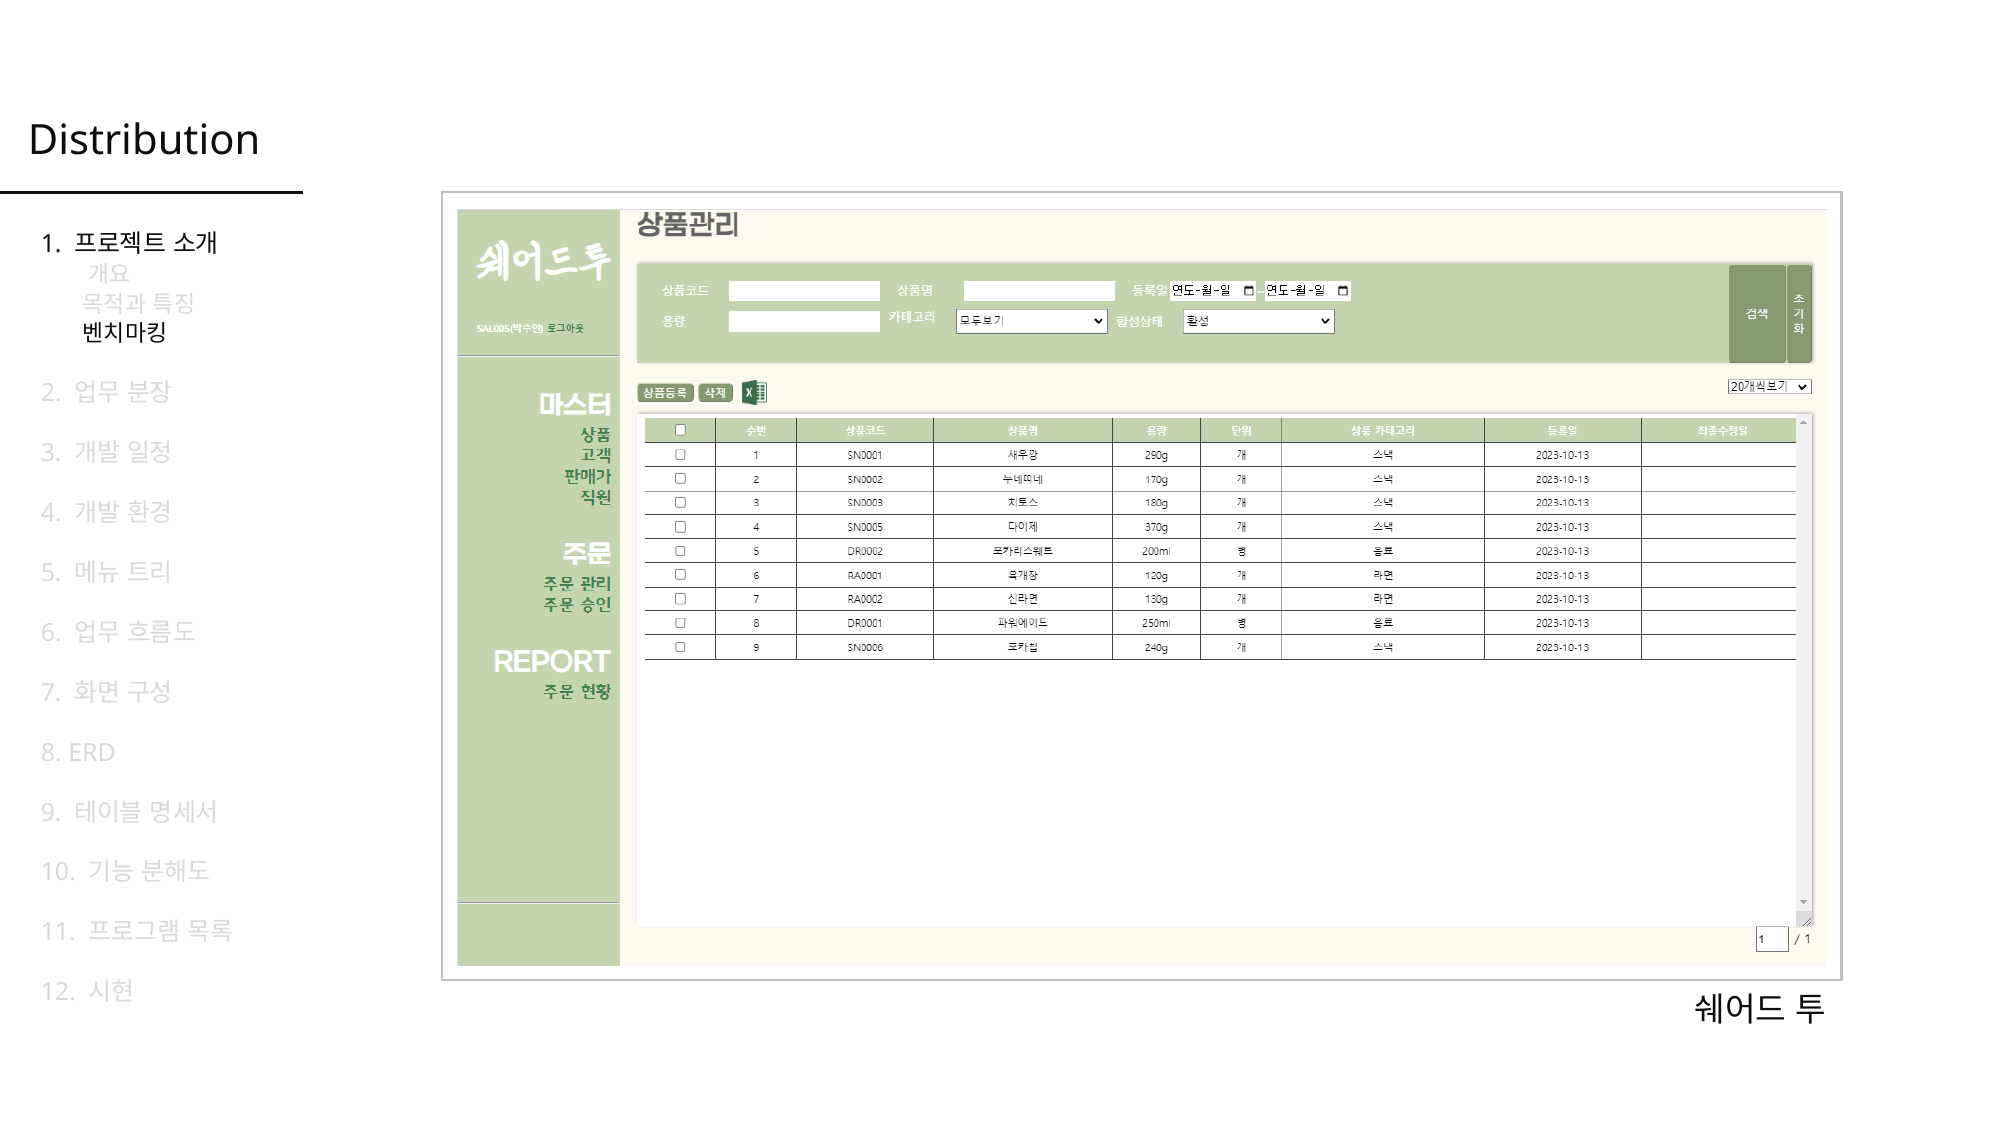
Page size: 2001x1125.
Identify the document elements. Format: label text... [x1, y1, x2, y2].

text_box 1. 프로젝트 소개 개요 목적과 특징 벤치마킹 2. 업무 분장 3. 개발 일정 4. 개발 환경 5. 메뉴 트리 6. 업무 흐름도 7. 화면 구성 8. ERD 9. 테이블 명세서 10. 기능 분해도 11. 프로그램 목록 12. 시현 [25, 219, 249, 1013]
text_box [441, 191, 1843, 981]
text_box 쉐어드 투 [1680, 981, 1841, 1036]
text_box Distribution [13, 105, 276, 171]
picture [457, 208, 1827, 966]
